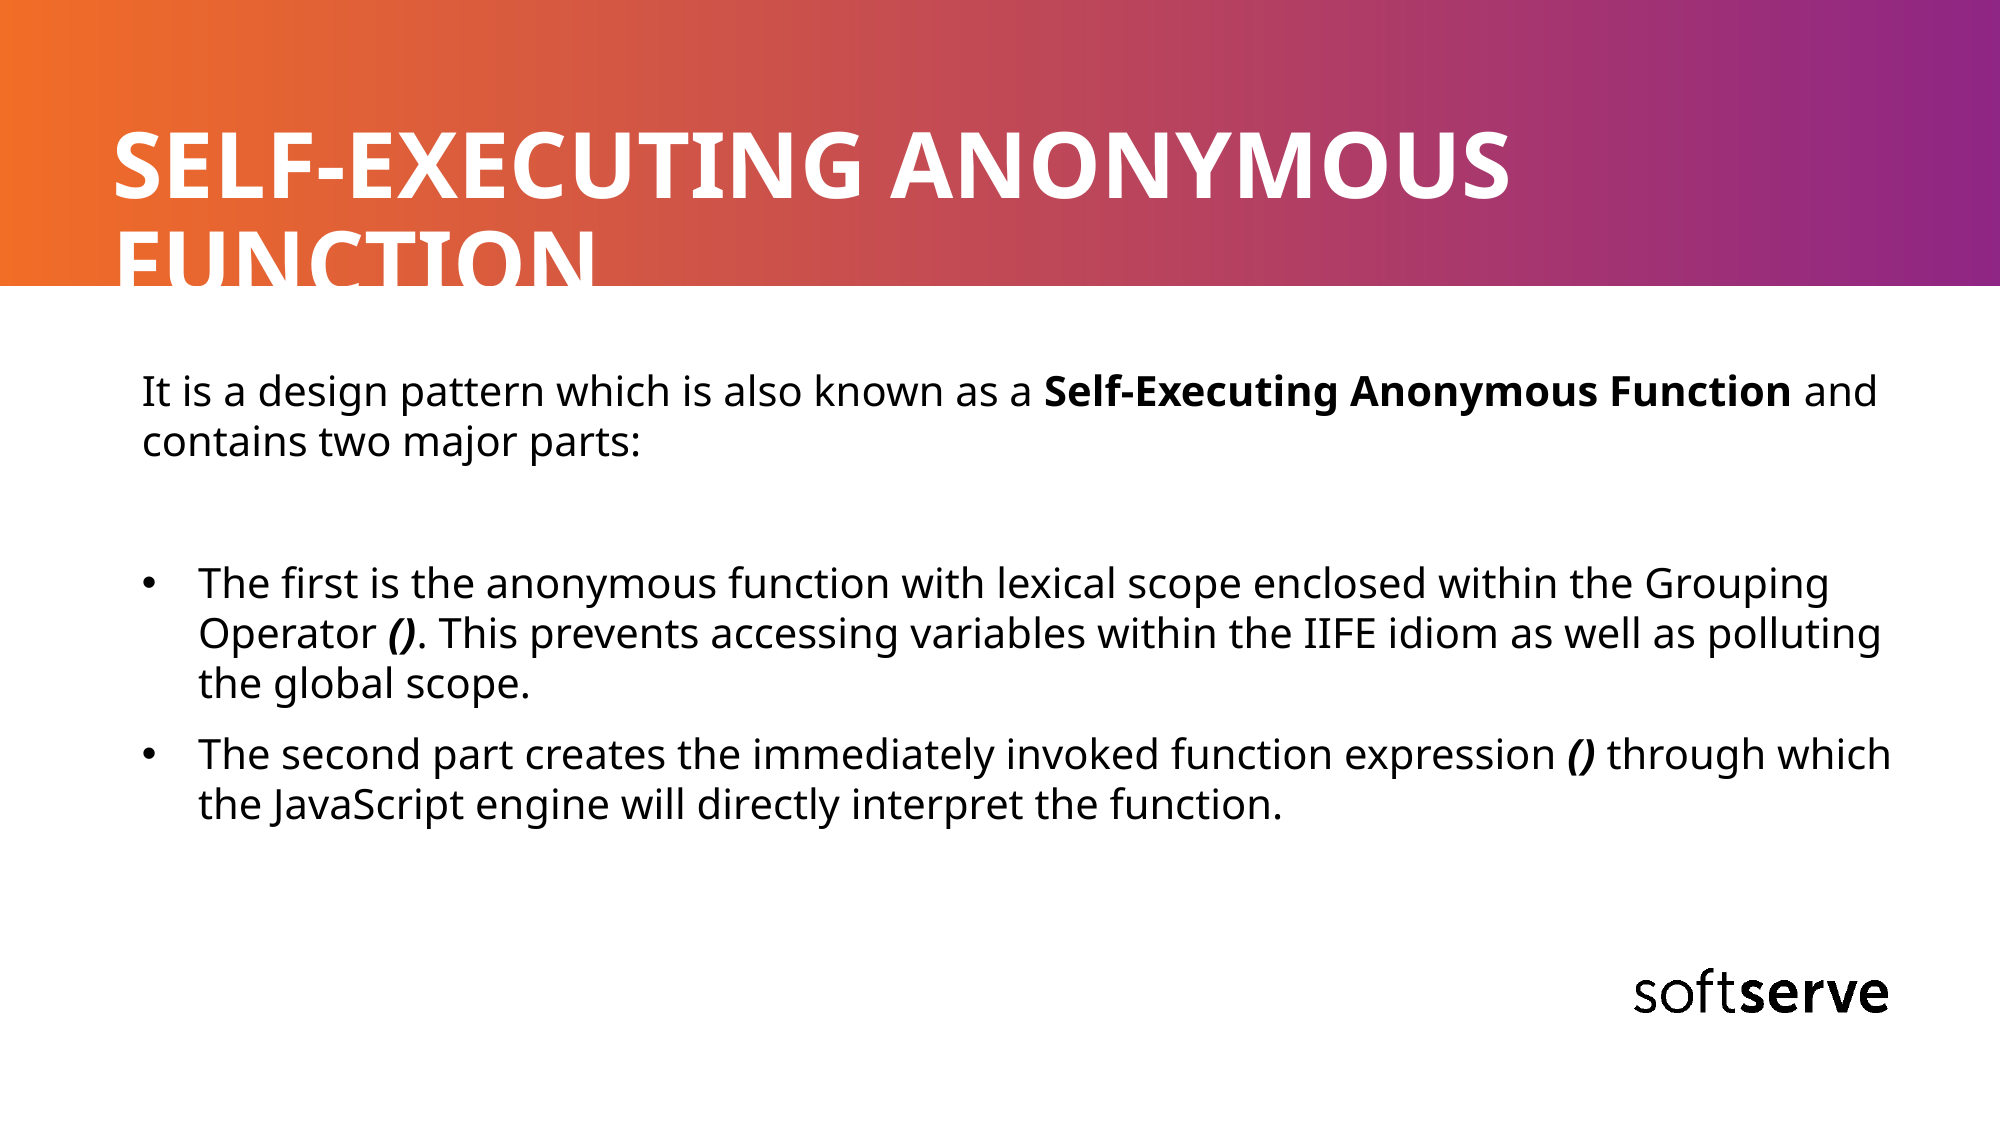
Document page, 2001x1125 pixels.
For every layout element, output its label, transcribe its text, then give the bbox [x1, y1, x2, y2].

list It is a design pattern which is also known as a Self-Executing Anonymous Function and contains two major parts: The first is the anonymous function with lexical scope enclosed within the Grouping Operator (). This prevents accessing variables within the IIFE idiom as well as polluting the global scope. The second part creates the immediately invoked function expression () through which the JavaScript engine will directly interpret the function. [141, 357, 1937, 921]
title SELF-EXECUTING ANONYMOUS FUNCTION [112, 112, 1888, 225]
picture [1634, 968, 1888, 1013]
